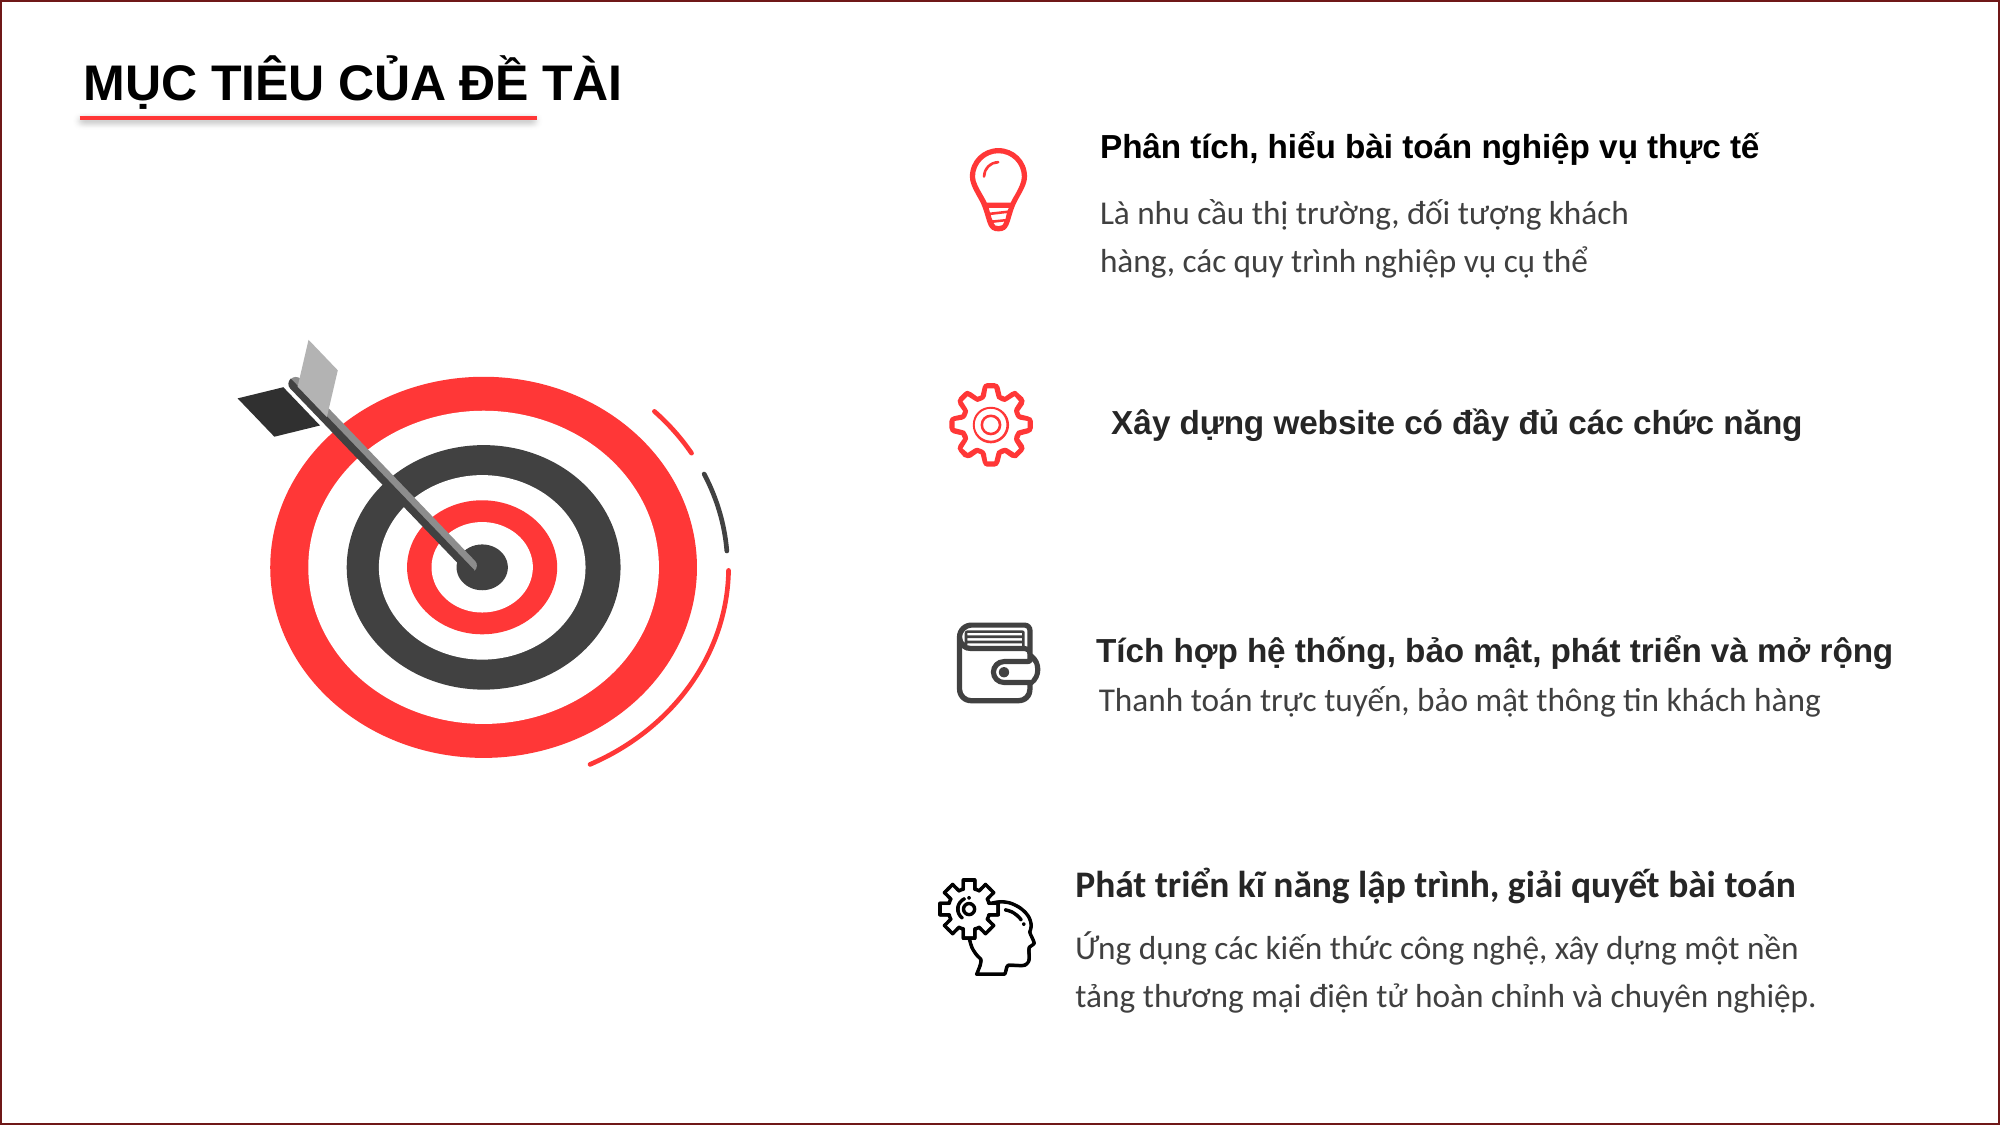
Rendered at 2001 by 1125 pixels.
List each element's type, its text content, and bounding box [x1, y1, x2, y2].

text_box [1081, 613, 1958, 727]
picture [938, 878, 1036, 976]
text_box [237, 339, 729, 787]
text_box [949, 382, 1034, 467]
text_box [969, 147, 1028, 232]
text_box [956, 622, 1044, 704]
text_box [1084, 381, 1723, 524]
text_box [1060, 852, 1855, 1024]
text_box [0, 0, 2000, 1125]
text_box Xây dựng website có đầy đủ các chức năng [1728, 385, 1819, 449]
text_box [1084, 117, 1867, 288]
text_box MỤC TIÊU CỦA ĐỀ TÀI [68, 42, 659, 118]
